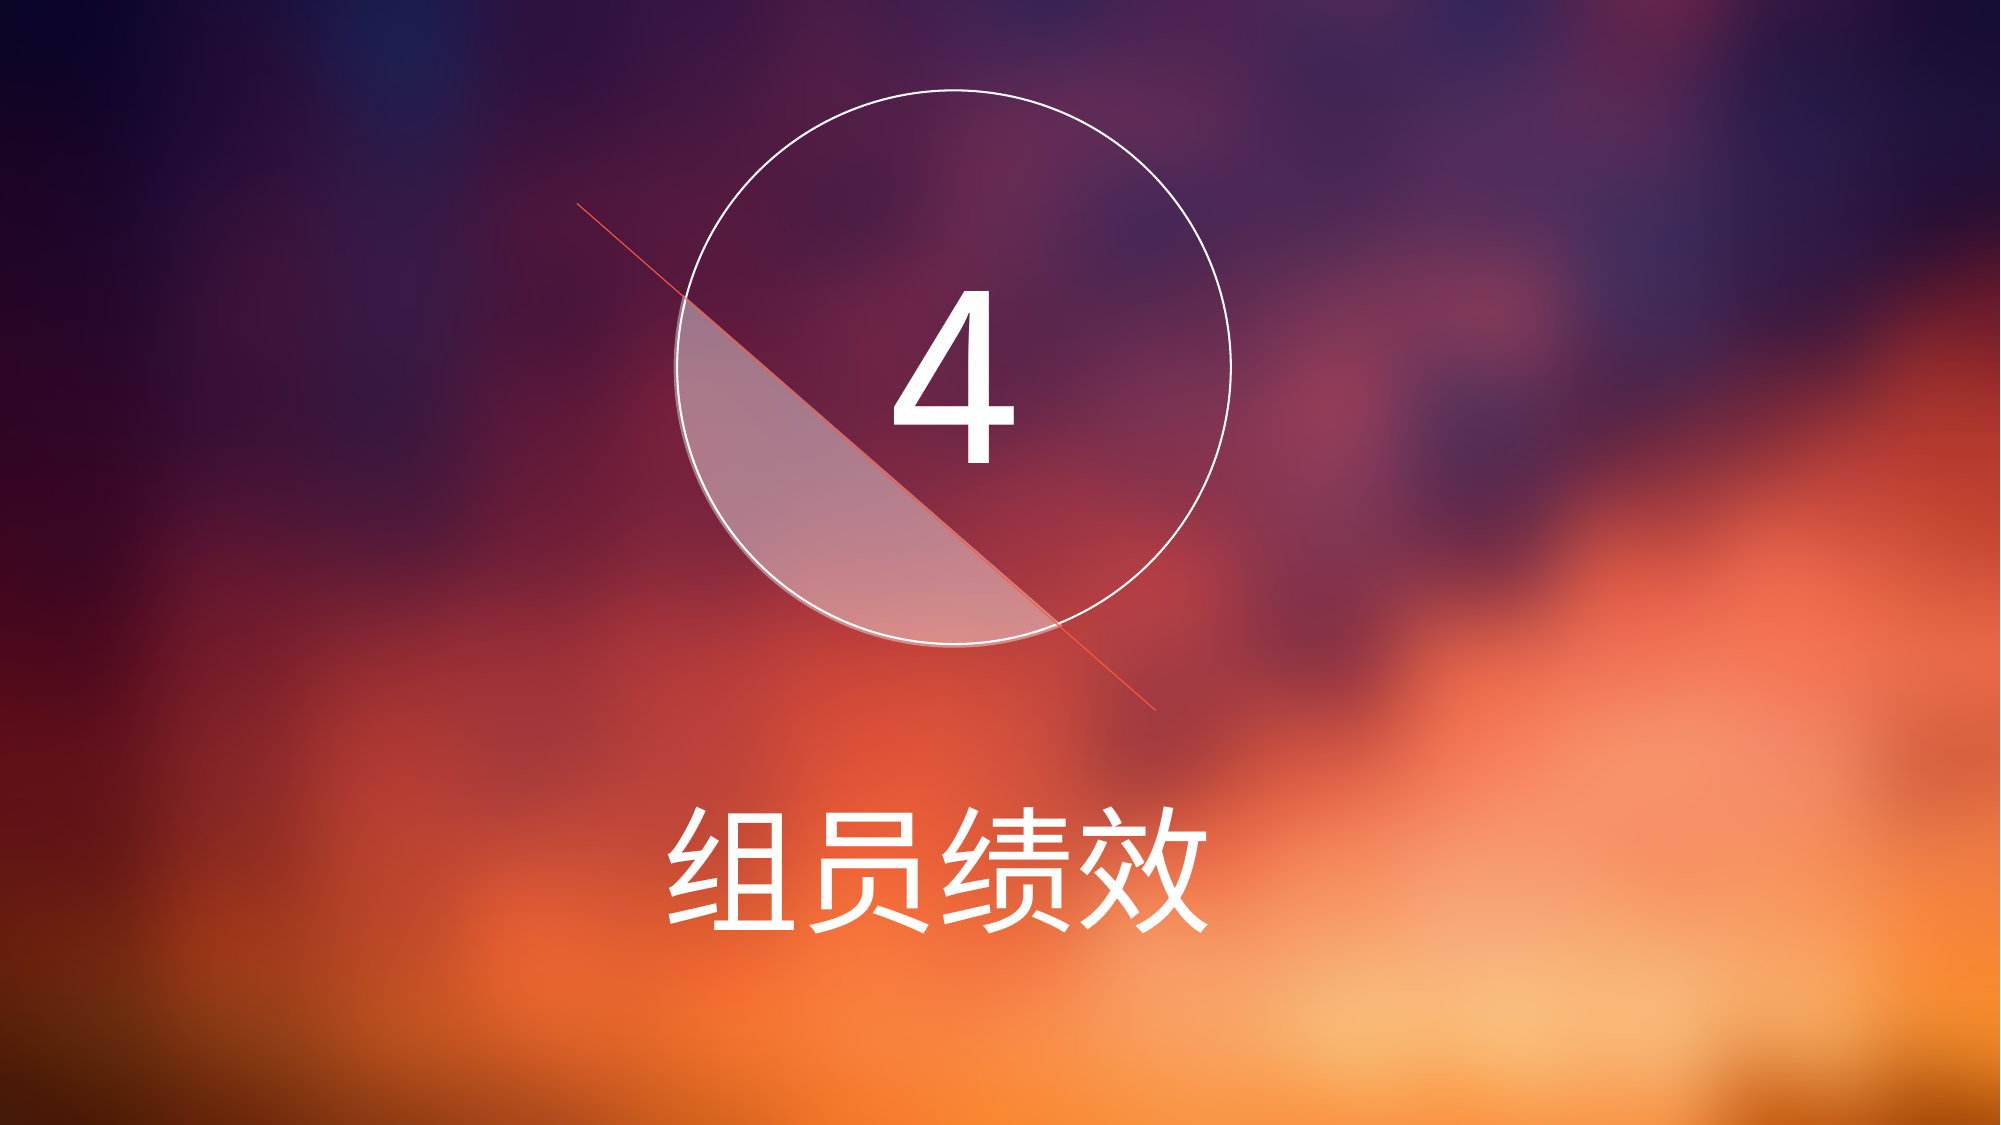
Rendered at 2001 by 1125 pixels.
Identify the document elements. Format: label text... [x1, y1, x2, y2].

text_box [577, 203, 1156, 711]
text_box 组员绩效 [648, 777, 1228, 957]
picture [0, 0, 2000, 1125]
text_box 4 [729, 89, 1232, 558]
